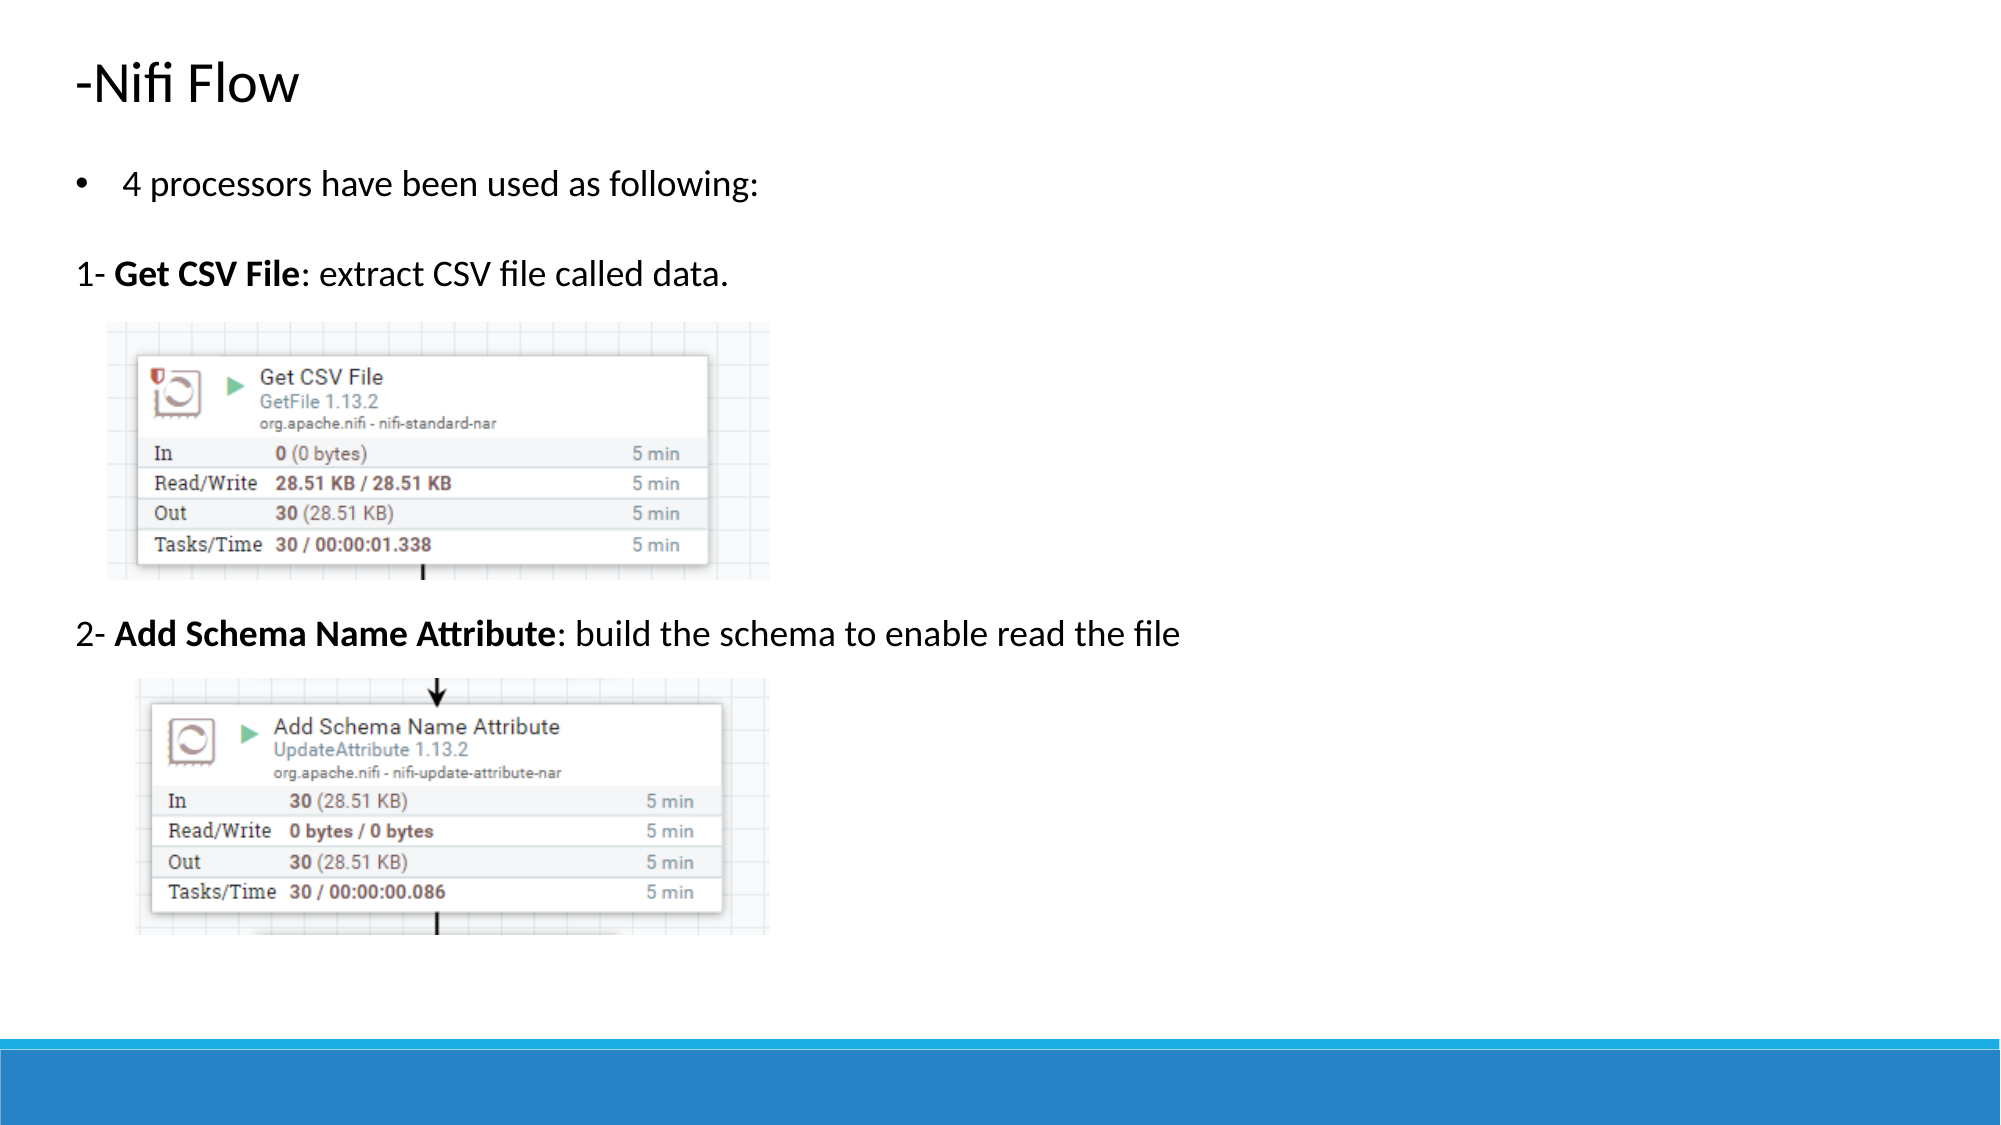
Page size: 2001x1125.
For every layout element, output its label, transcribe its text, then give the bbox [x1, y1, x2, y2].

text_box -Nifi Flow 4 processors have been used as following: 1- Get CSV File: extract CSV file called data. 2- Add Schema Name Attribute: build the schema to enable read the file [60, 37, 1369, 662]
picture [135, 677, 771, 935]
picture [106, 322, 771, 580]
